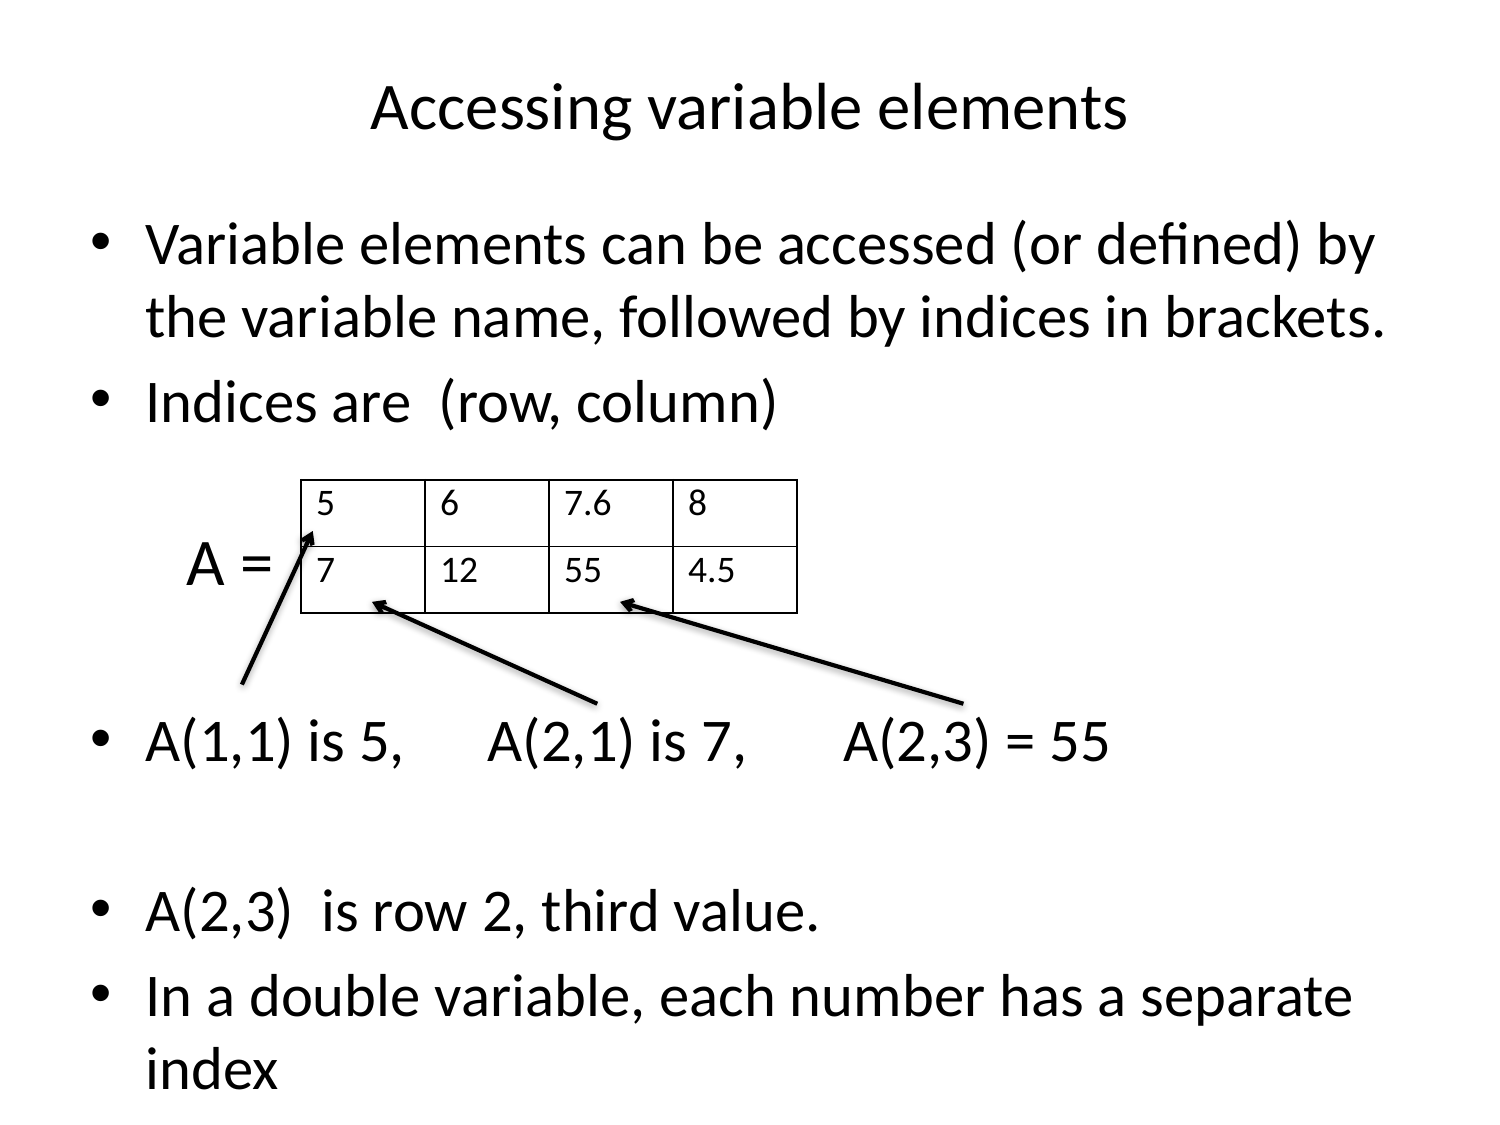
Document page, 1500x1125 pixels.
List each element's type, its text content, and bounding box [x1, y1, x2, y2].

table_header 6 [426, 481, 548, 546]
text_box A = [171, 511, 289, 607]
table_cell 12 [426, 547, 548, 600]
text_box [371, 601, 598, 704]
table_header 7.6 [550, 481, 672, 546]
table_header 8 [674, 481, 796, 546]
table_header 5 [302, 481, 424, 546]
list Variable elements can be accessed (or defined) by the variable name, followed by indices in brackets. Indices are (row, column) A(1,1) is 5, A(2,1) is 7, A(2,3) = 55 A(2,3) is row 2, third value. In a double variable, each number has a separate index [75, 196, 1425, 1118]
table_cell 7 [318, 547, 424, 612]
table_cell 55 [550, 547, 672, 612]
title Accessing variable elements [75, 8, 1425, 196]
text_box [241, 530, 313, 685]
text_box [619, 601, 964, 704]
table_cell 4.5 [674, 547, 796, 600]
